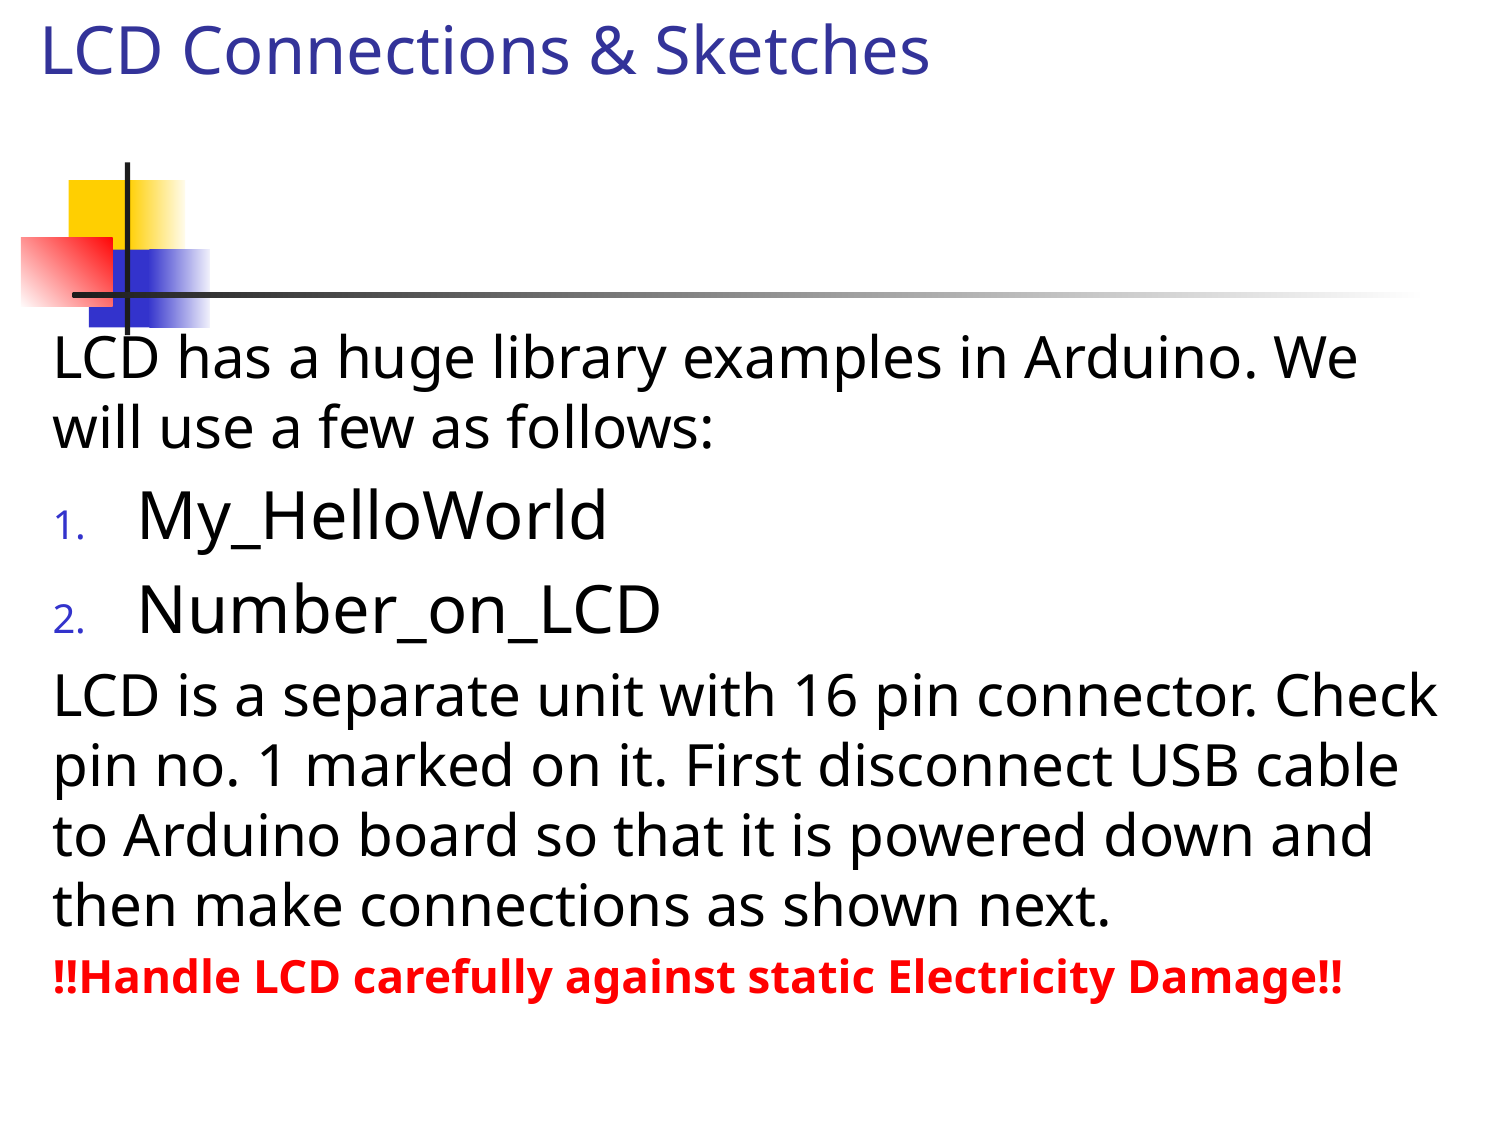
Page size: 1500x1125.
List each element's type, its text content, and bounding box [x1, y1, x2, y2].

title LCD Connections & Sketches [24, 0, 1468, 128]
list LCD has a huge library examples in Arduino. We will use a few as follows: My_HelloWorld Number_on_LCD LCD is a separate unit with 16 pin connector. Check pin no. 1 marked on it. First disconnect USB cable to Arduino board so that it is powered down and then make connections as shown next. !!Handle LCD carefully against static Electricity Damage!! [37, 312, 1469, 1100]
